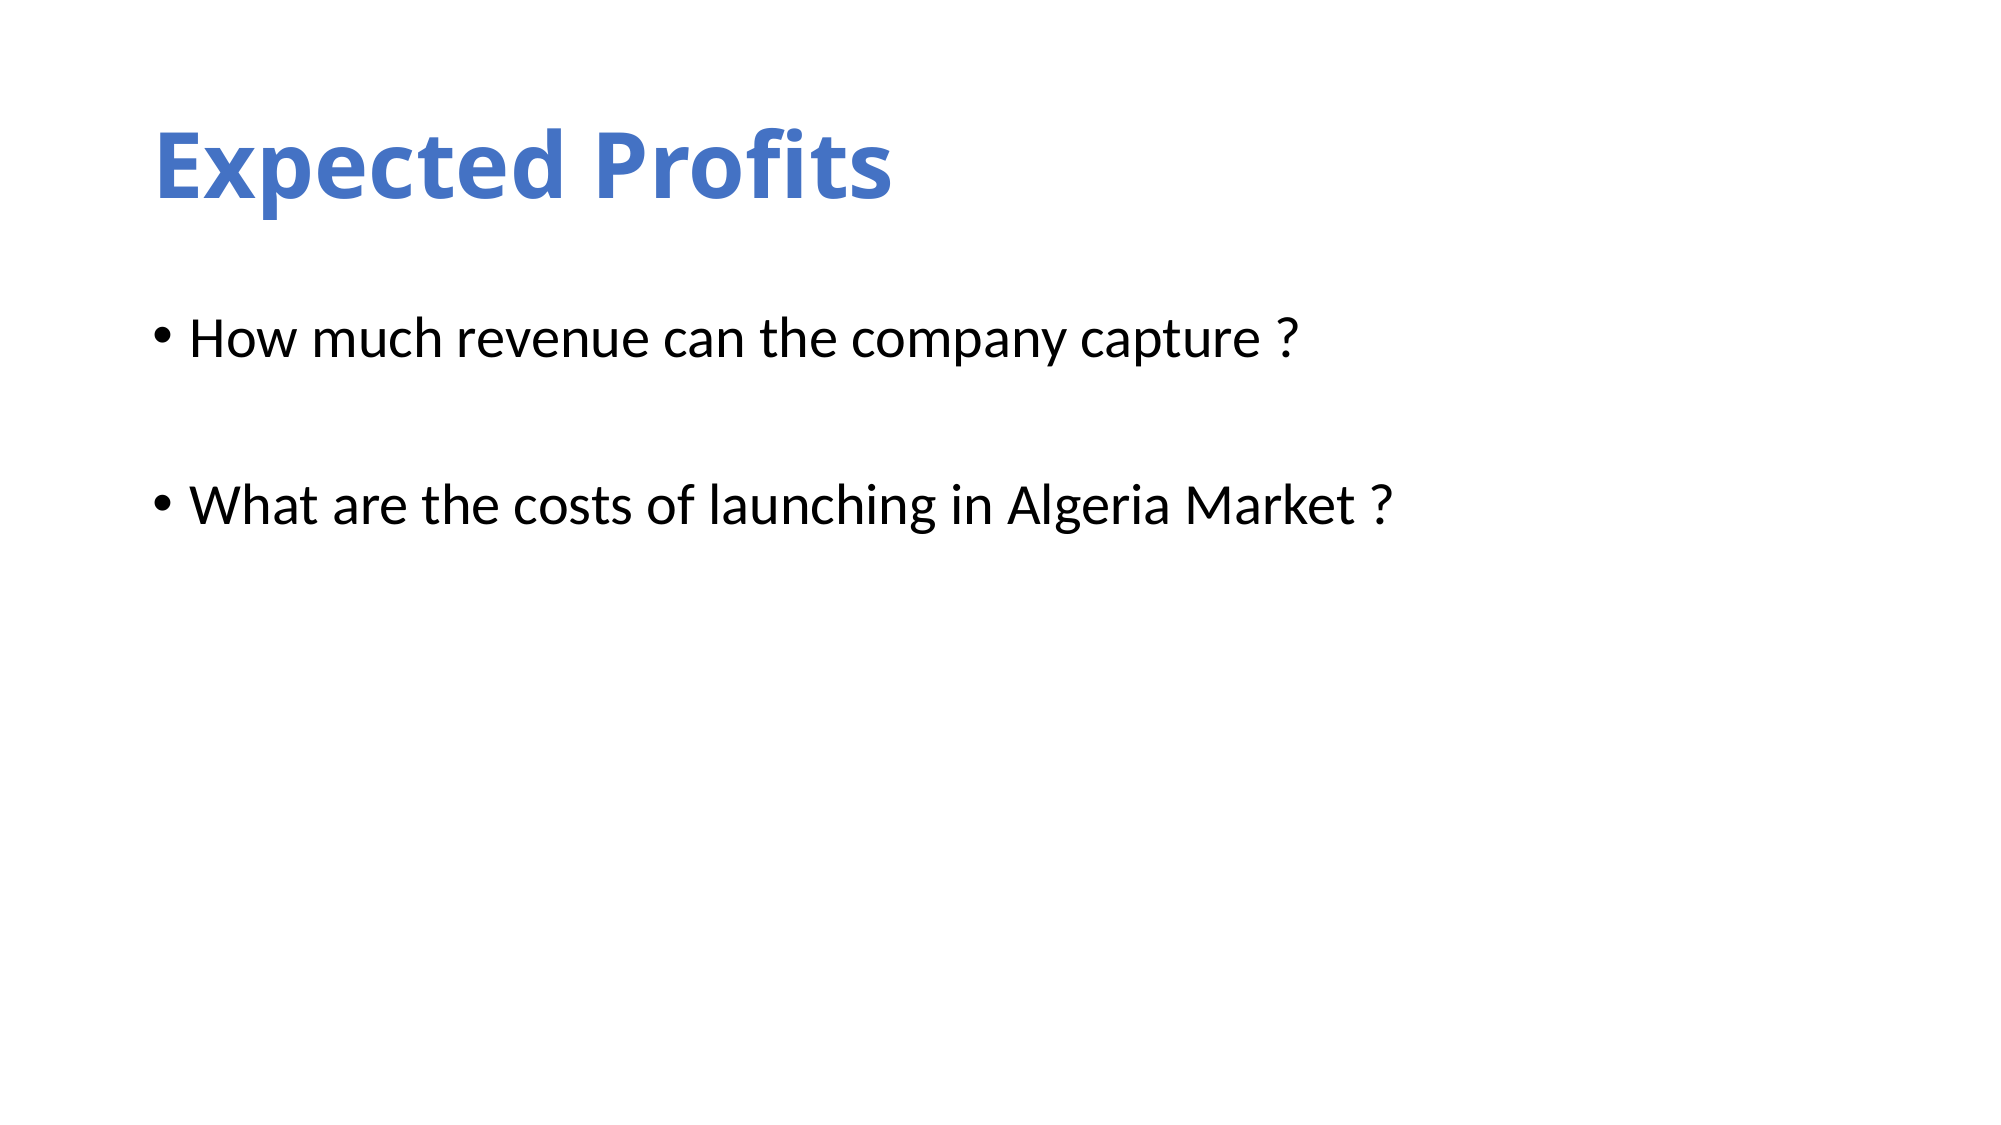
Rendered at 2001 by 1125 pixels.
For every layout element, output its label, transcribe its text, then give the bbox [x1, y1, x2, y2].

title Expected Profits [137, 59, 1863, 278]
list How much revenue can the company capture ? What are the costs of launching in Algeria Market ? [137, 299, 1863, 1014]
